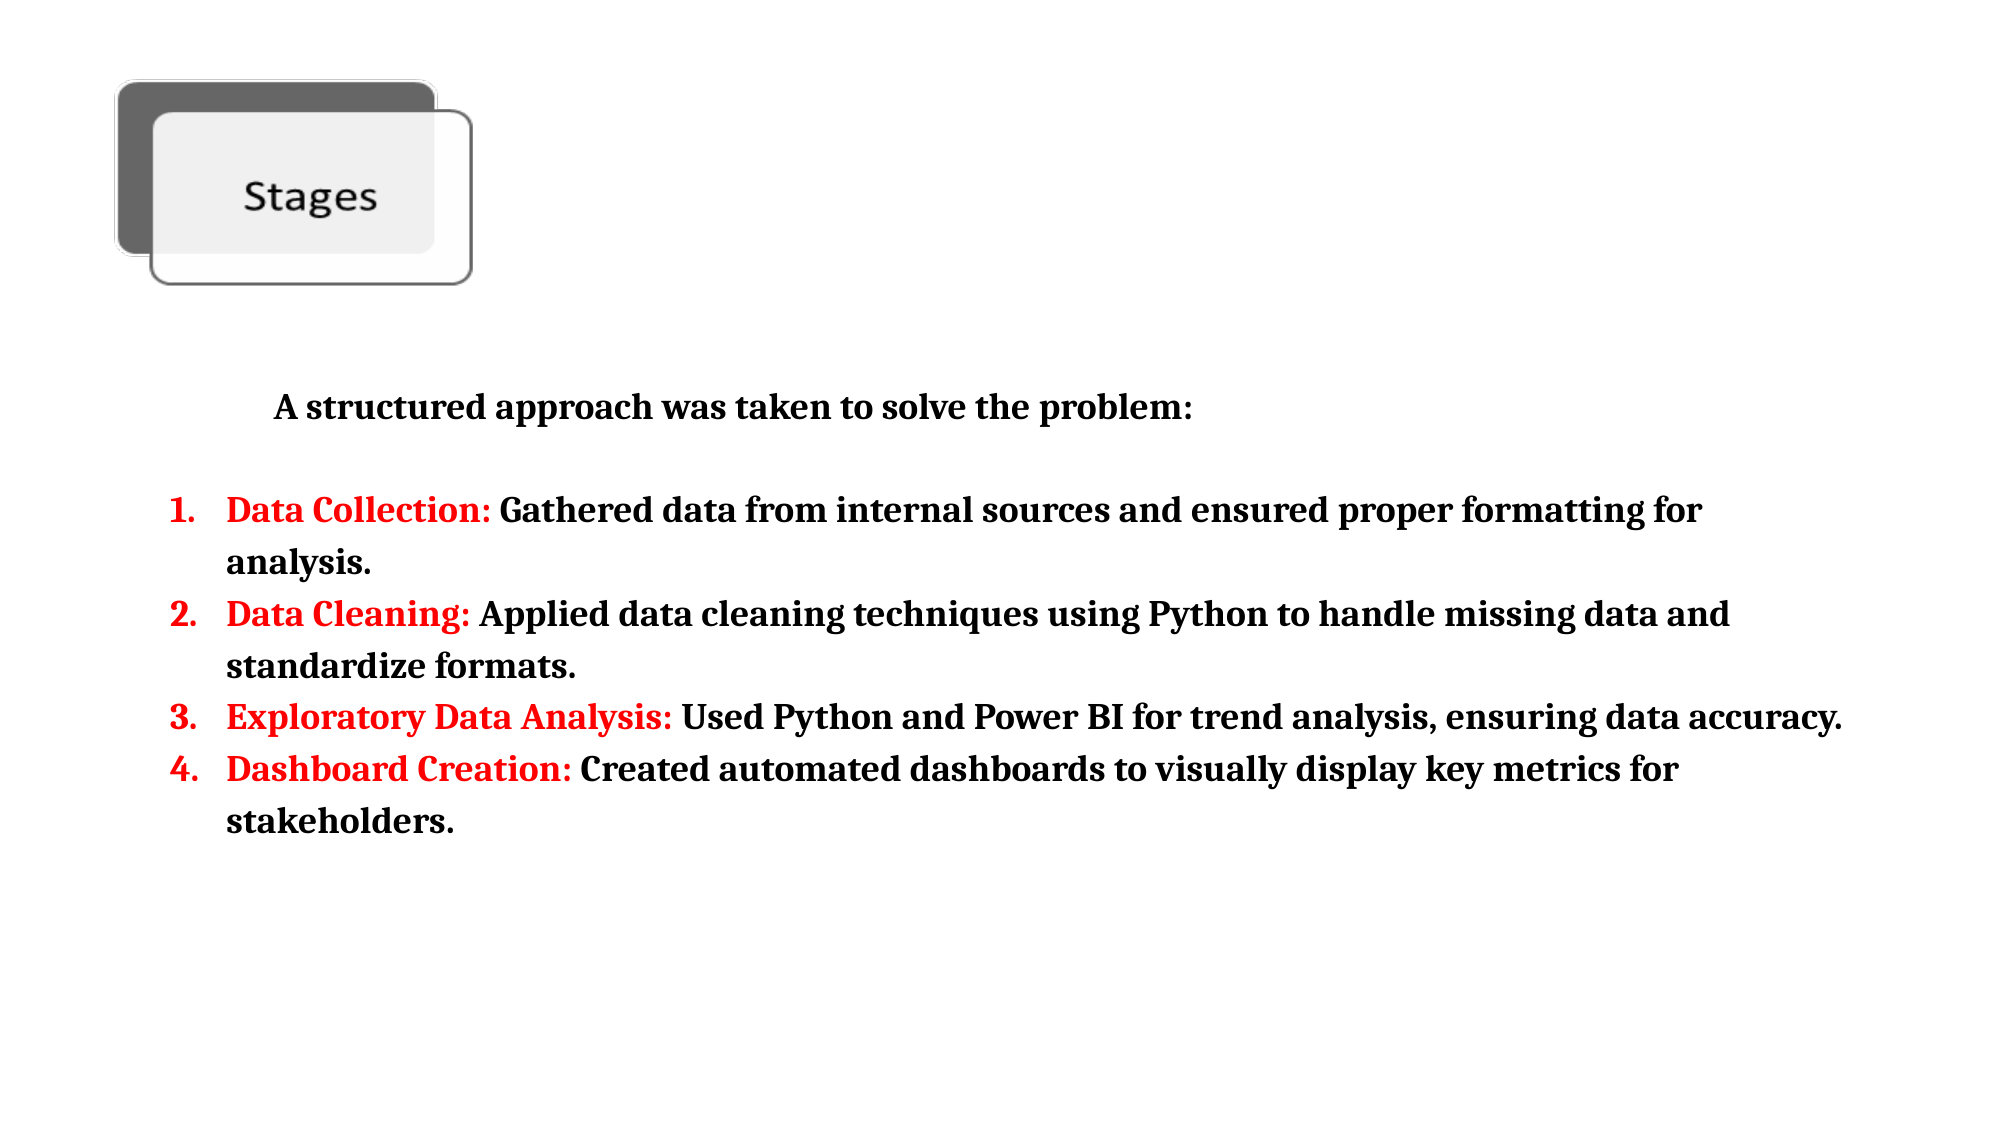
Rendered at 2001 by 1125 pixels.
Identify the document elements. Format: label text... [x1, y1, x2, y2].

text_box A structured approach was taken to solve the problem: Data Collection: Gathered data from internal sources and ensured proper formatting for analysis. Data Cleaning: Applied data cleaning techniques using Python to handle missing data and standardize formats. Exploratory Data Analysis: Used Python and Power BI for trend analysis, ensuring data accuracy. Dashboard Creation: Created automated dashboards to visually display key metrics for stakeholders. [155, 367, 1863, 945]
picture [85, 44, 502, 323]
